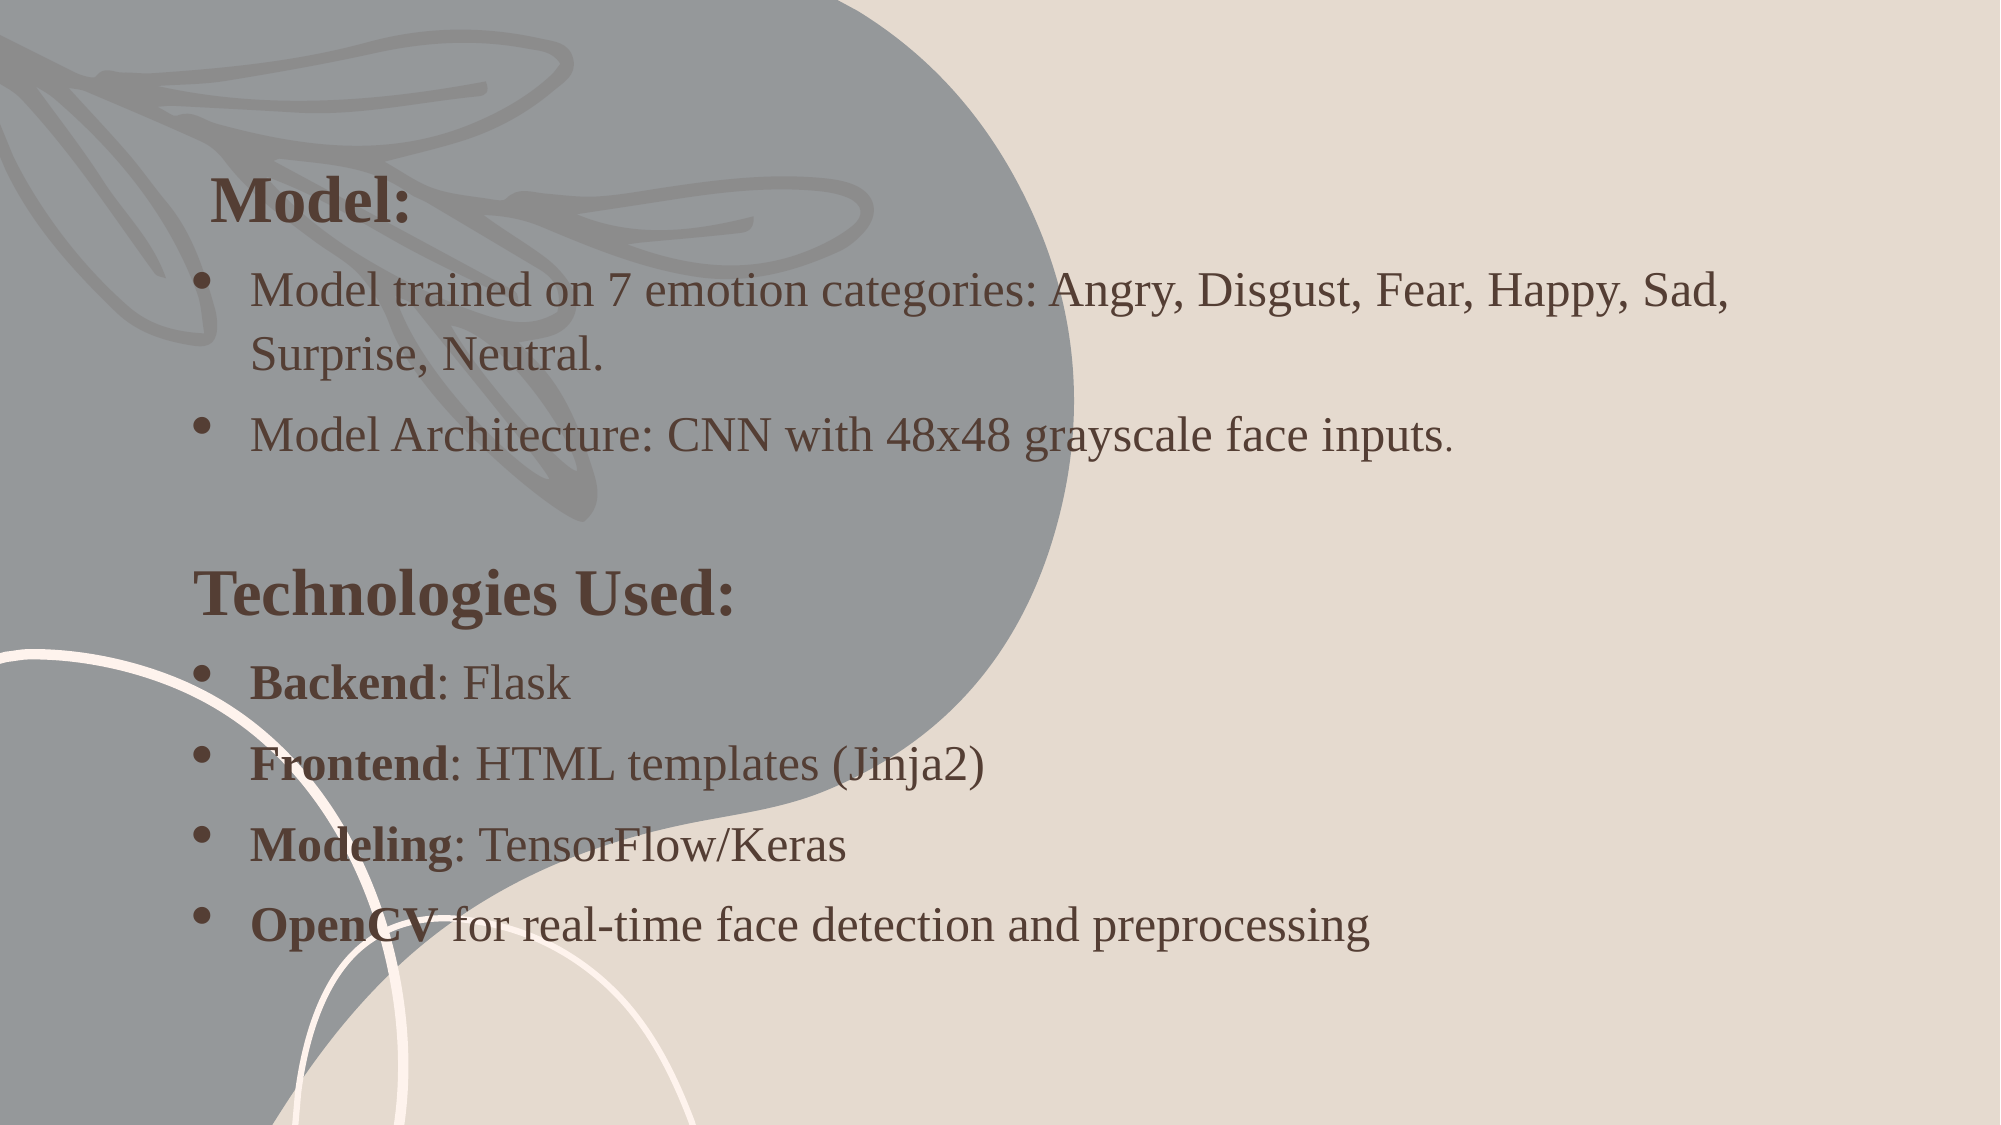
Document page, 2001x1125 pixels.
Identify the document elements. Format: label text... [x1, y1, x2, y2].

text_box Model: Model trained on 7 emotion categories: Angry, Disgust, Fear, Happy, Sad, Surprise, Neutral. Model Architecture: CNN with 48x48 grayscale face inputs. Technologies Used: Backend: Flask Frontend: HTML templates (Jinja2) Modeling: TensorFlow/Keras OpenCV for real-time face detection and preprocessing [178, 142, 1932, 1036]
